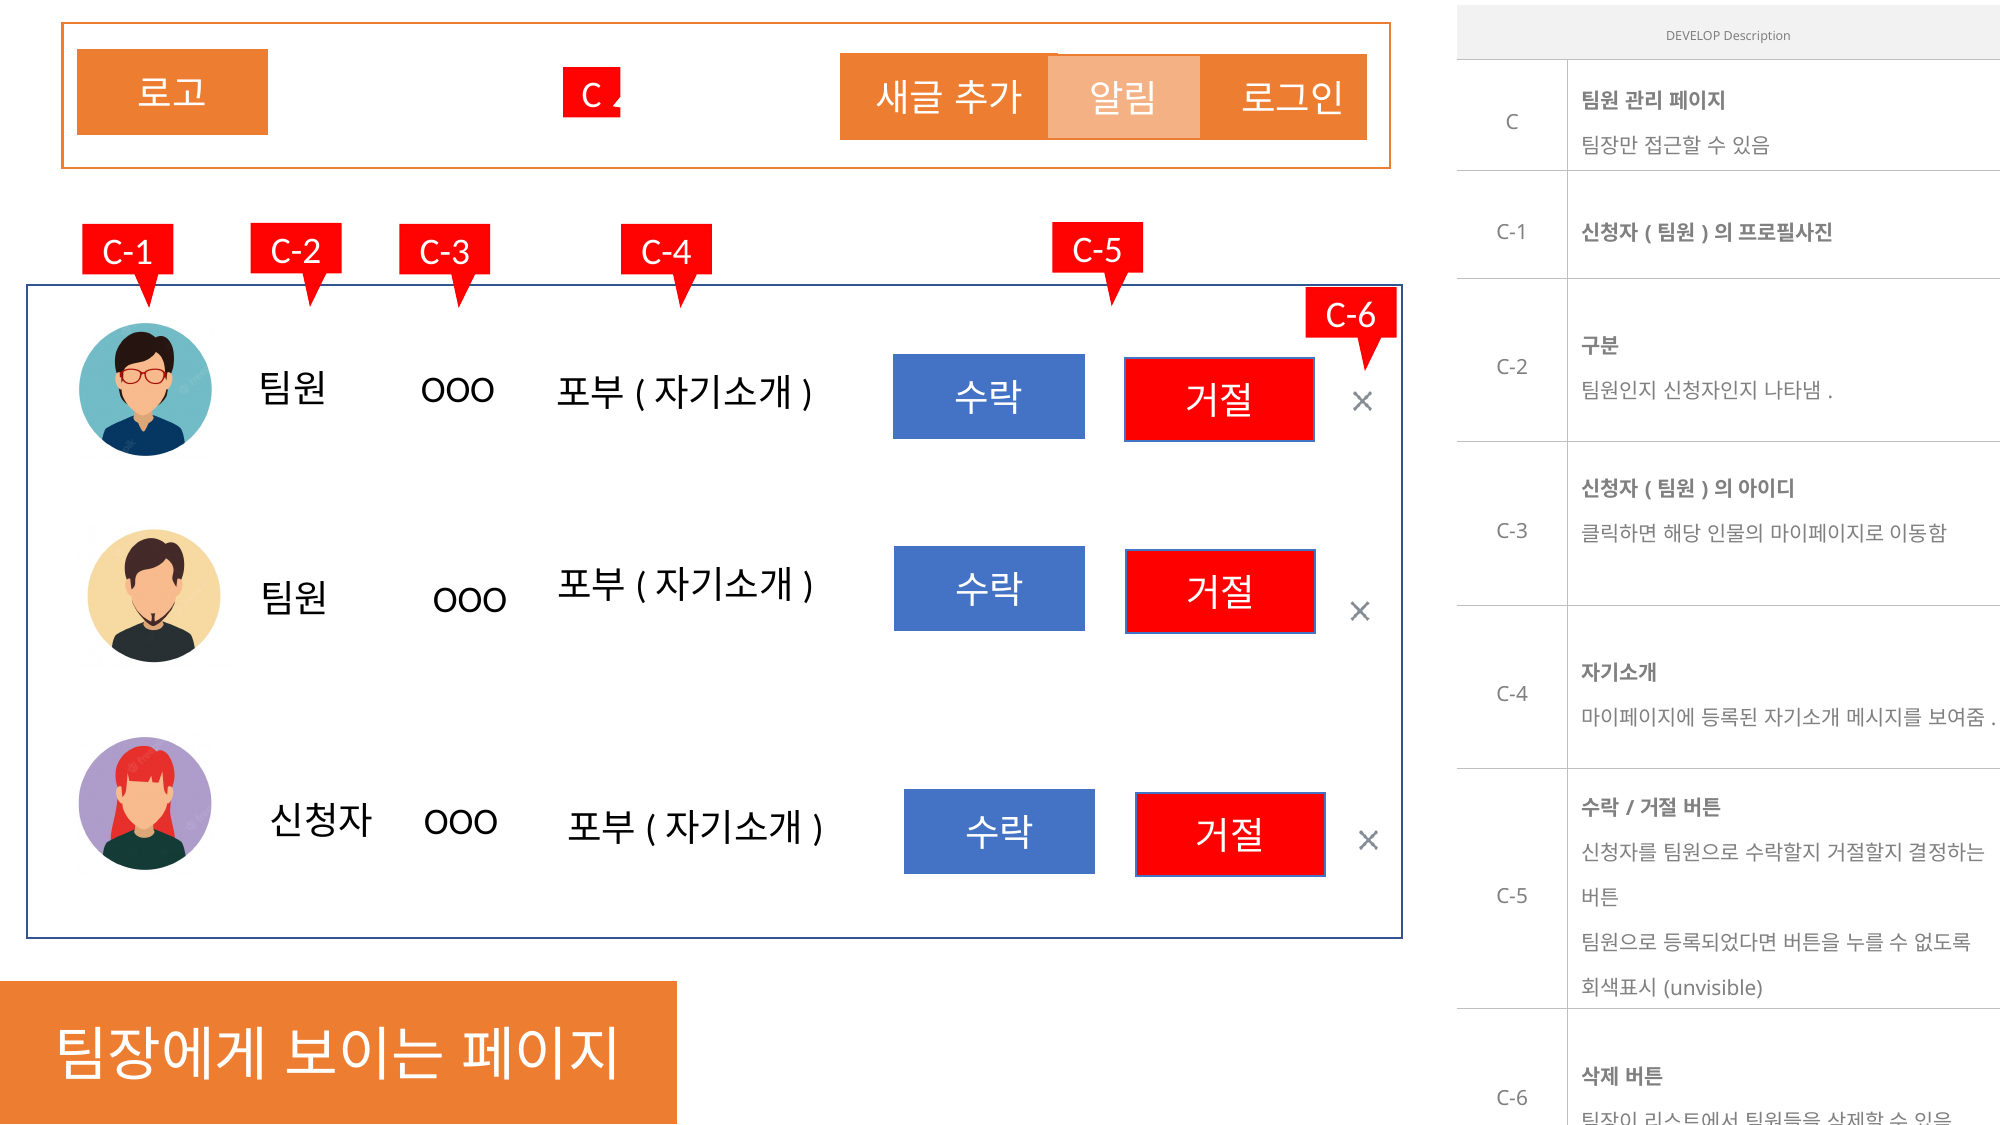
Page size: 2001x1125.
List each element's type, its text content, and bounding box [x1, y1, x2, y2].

text_box 수락 [894, 546, 1085, 631]
table_cell C-4 [1457, 606, 1567, 768]
table_cell C-2 [1457, 279, 1567, 441]
text_box C-1 [82, 223, 174, 308]
text_box C-5 [1052, 222, 1144, 307]
text_box 수락 [904, 789, 1095, 874]
text_box 로그인 [1202, 54, 1367, 140]
text_box C [563, 67, 621, 118]
table_cell 수락/거절 버튼 신청자를 팀원으로 수락할지 거절할지 결정하는 버튼 팀원으로 등록되었다면 버튼을 누를 수 없도록 회색표시(unvisible) [1568, 769, 2000, 1008]
table_cell C-3 [1457, 442, 1567, 605]
picture [78, 734, 213, 877]
picture [78, 318, 213, 461]
text_box 거절 [1125, 549, 1316, 634]
picture [1337, 594, 1380, 629]
text_box 팀원 OOO [245, 567, 522, 627]
table_cell C [1457, 60, 1567, 170]
text_box 신청자 OOO [254, 790, 513, 850]
text_box C-2 [250, 222, 342, 307]
picture [1345, 823, 1389, 858]
text_box [61, 22, 1391, 169]
text_box 알림 [1045, 54, 1202, 140]
table_cell 구분 팀원인지 신청자인지 나타냄. [1568, 279, 2000, 441]
text_box C-6 [1305, 287, 1397, 372]
table_cell C-6 [1457, 1009, 1567, 1125]
picture [78, 526, 232, 669]
text_box 수락 [893, 354, 1085, 439]
table_cell 신청자(팀원)의 아이디 클릭하면 해당 인물의 마이페이지로 이동함 [1568, 442, 2000, 605]
text_box 거절 [1135, 792, 1326, 877]
text_box 포부(자기소개) [552, 796, 904, 857]
table_cell 팀원 관리 페이지 팀장만 접근할 수 있음 [1568, 60, 2000, 170]
table_cell C-1 [1457, 171, 1567, 278]
text_box 거절 [1124, 357, 1315, 442]
text_box [26, 284, 1403, 939]
text_box 팀장에게 보이는 페이지 [0, 979, 679, 1125]
text_box 포부(자기소개) [542, 553, 894, 614]
text_box 팀원 OOO [244, 357, 510, 418]
table_cell 신청자(팀원)의 프로필사진 [1568, 171, 2000, 278]
text_box 포부(자기소개) [541, 361, 893, 422]
table_cell C-5 [1457, 769, 1567, 1008]
picture [1339, 384, 1383, 419]
table_cell 삭제 버튼 팀장이 리스트에서 팀원들을 삭제할 수 있음. [1568, 1009, 2000, 1125]
text_box C-3 [399, 223, 491, 308]
text_box 새글 추가 [840, 53, 1058, 140]
text_box C-4 [621, 223, 712, 308]
table_header DEVELOP Description [1457, 5, 2000, 59]
table_cell 자기소개 마이페이지에 등록된 자기소개 메시지를 보여줌. [1568, 606, 2000, 768]
